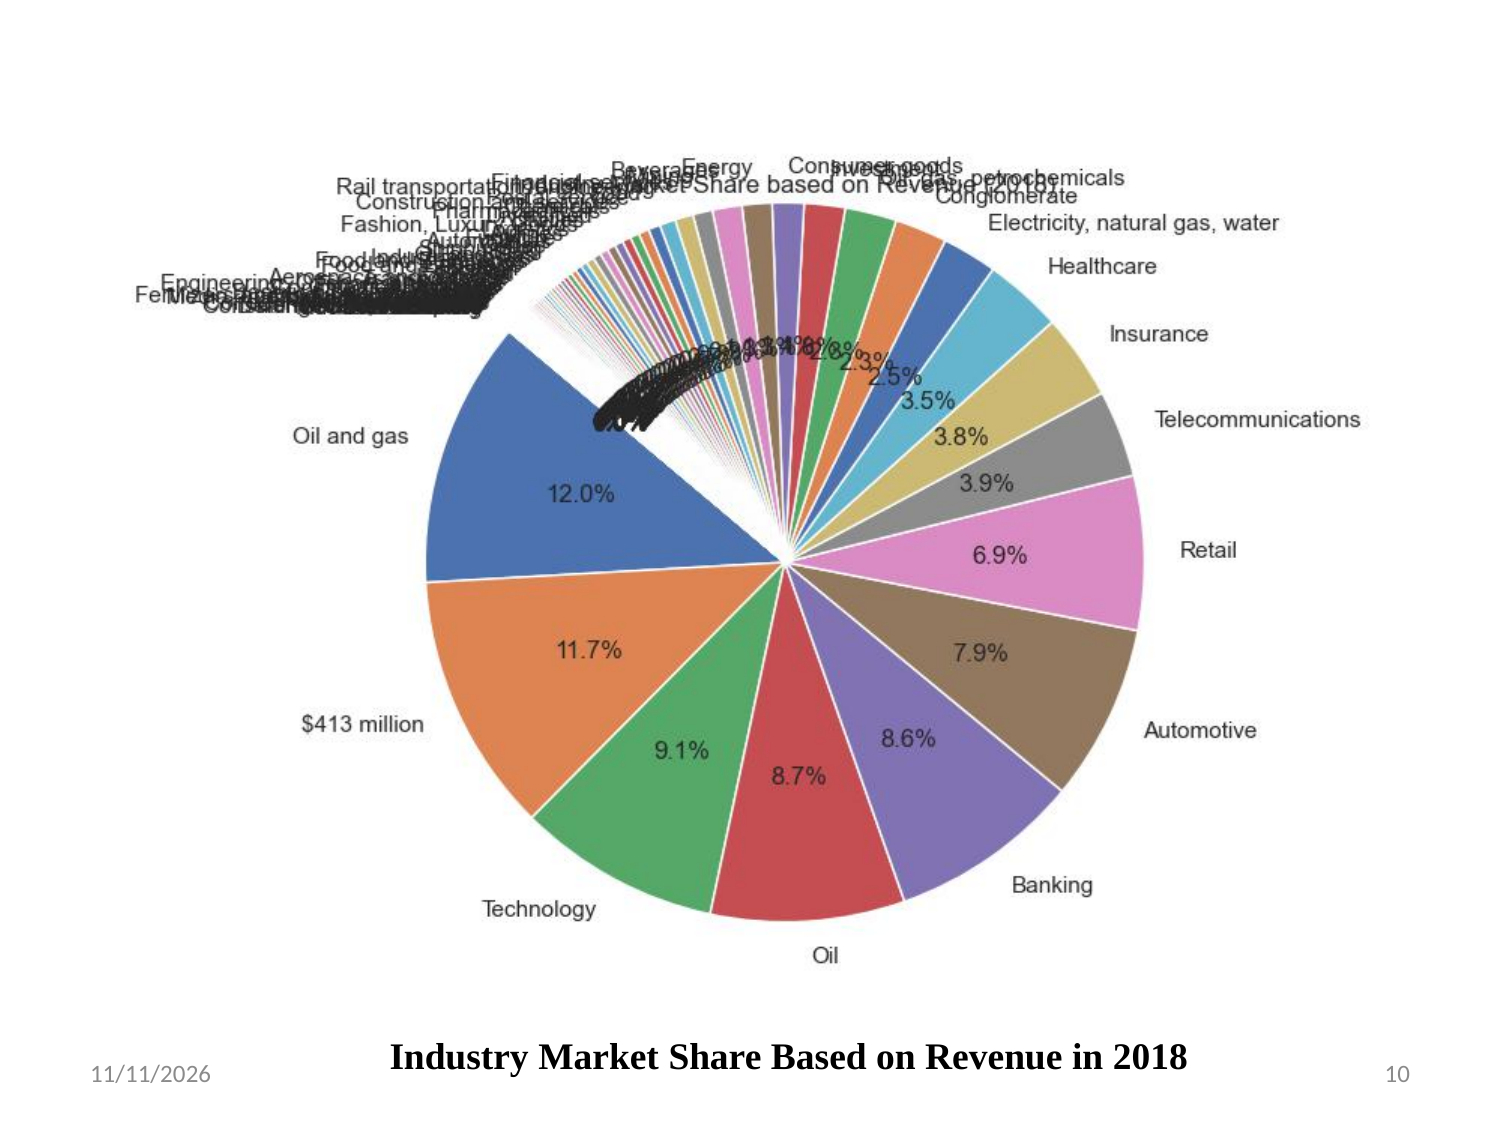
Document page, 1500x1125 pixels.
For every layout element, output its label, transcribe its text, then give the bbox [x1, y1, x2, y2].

text_box Industry Market Share Based on Revenue in 2018 [362, 1024, 1225, 1085]
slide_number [75, 1042, 425, 1103]
slide_number 10 [1074, 1042, 1425, 1103]
picture [120, 142, 1380, 983]
